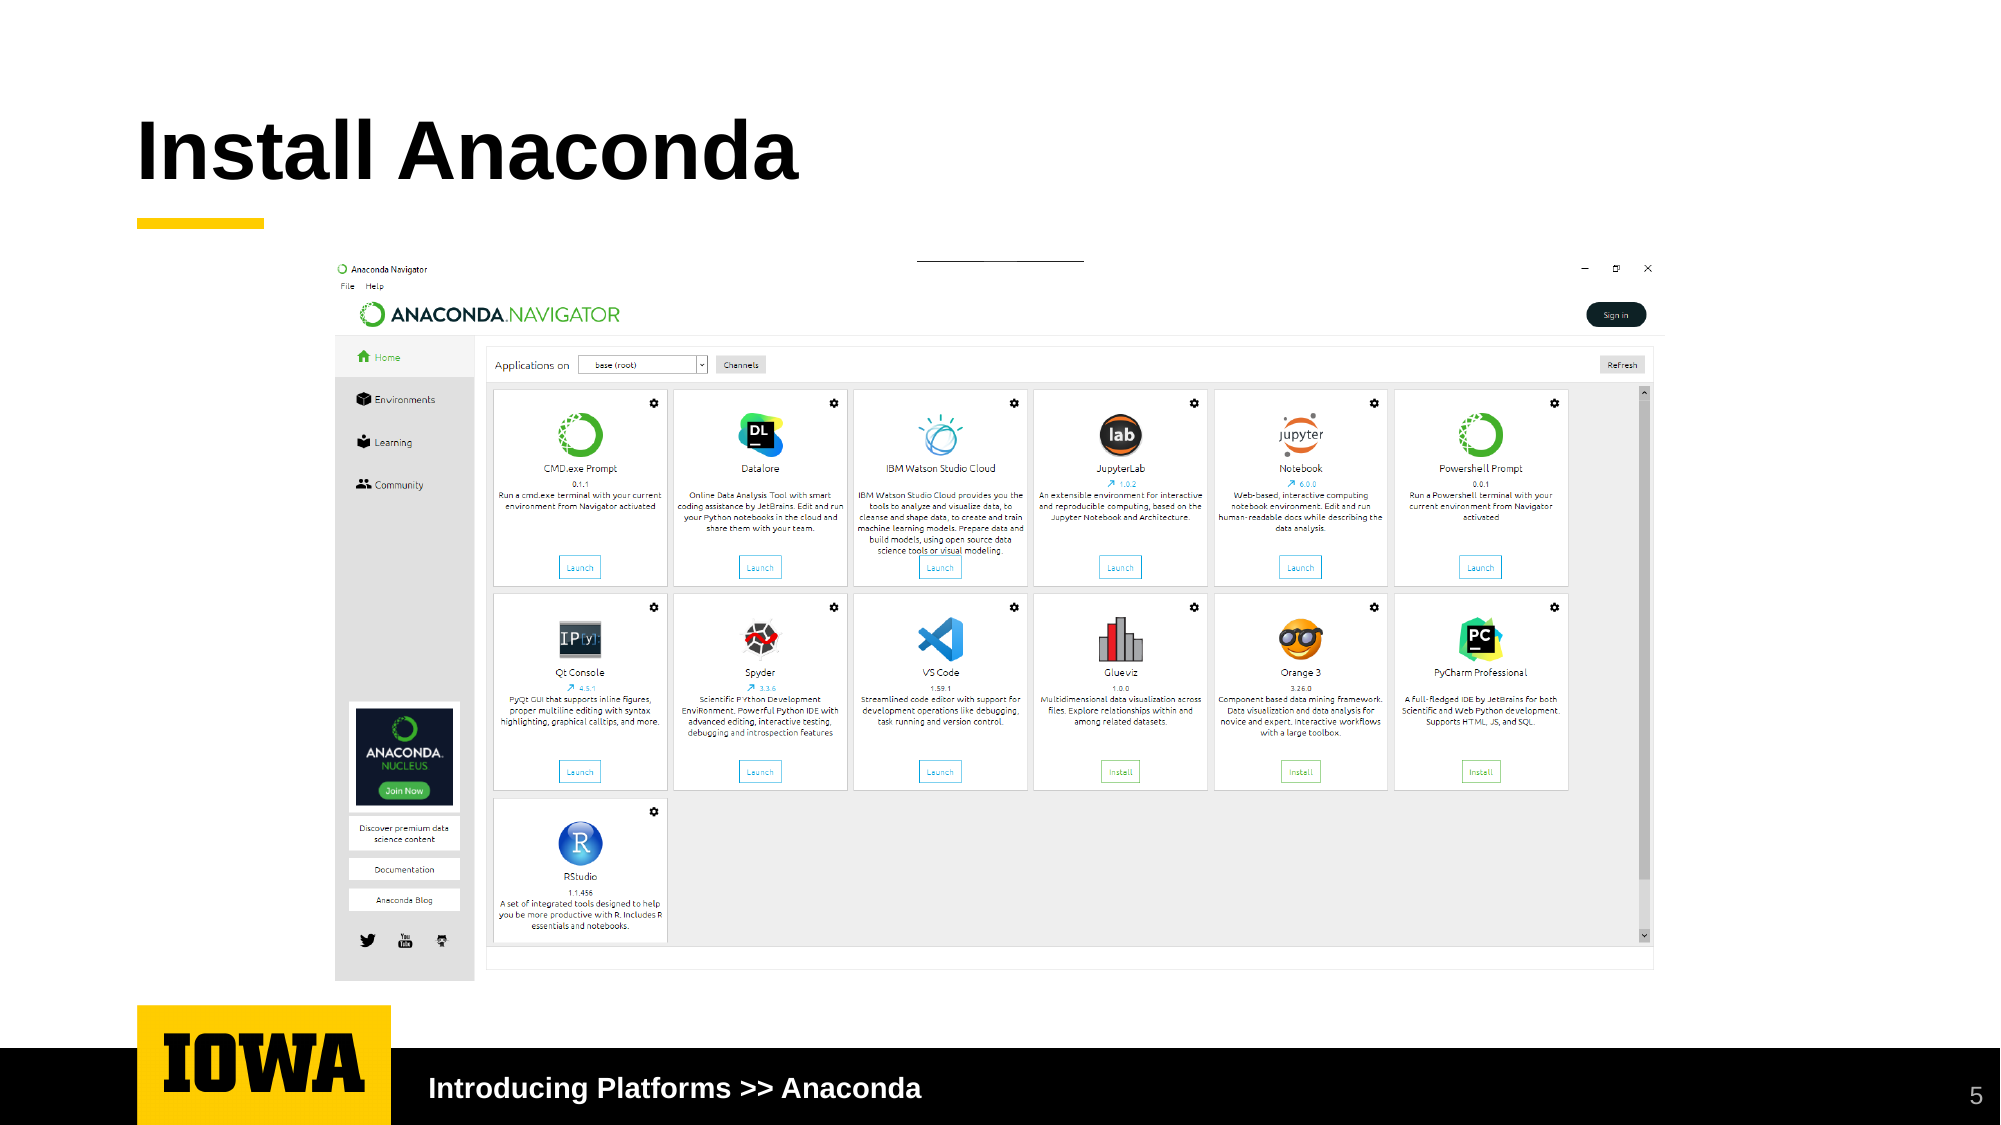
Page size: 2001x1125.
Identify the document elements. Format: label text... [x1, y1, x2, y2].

slide_number 5 [1927, 1065, 1999, 1125]
picture [137, 1005, 391, 1125]
footer Introducing Platforms >> Anaconda [413, 1056, 1838, 1117]
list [335, 261, 1665, 981]
title Install Anaconda [121, 81, 1847, 224]
